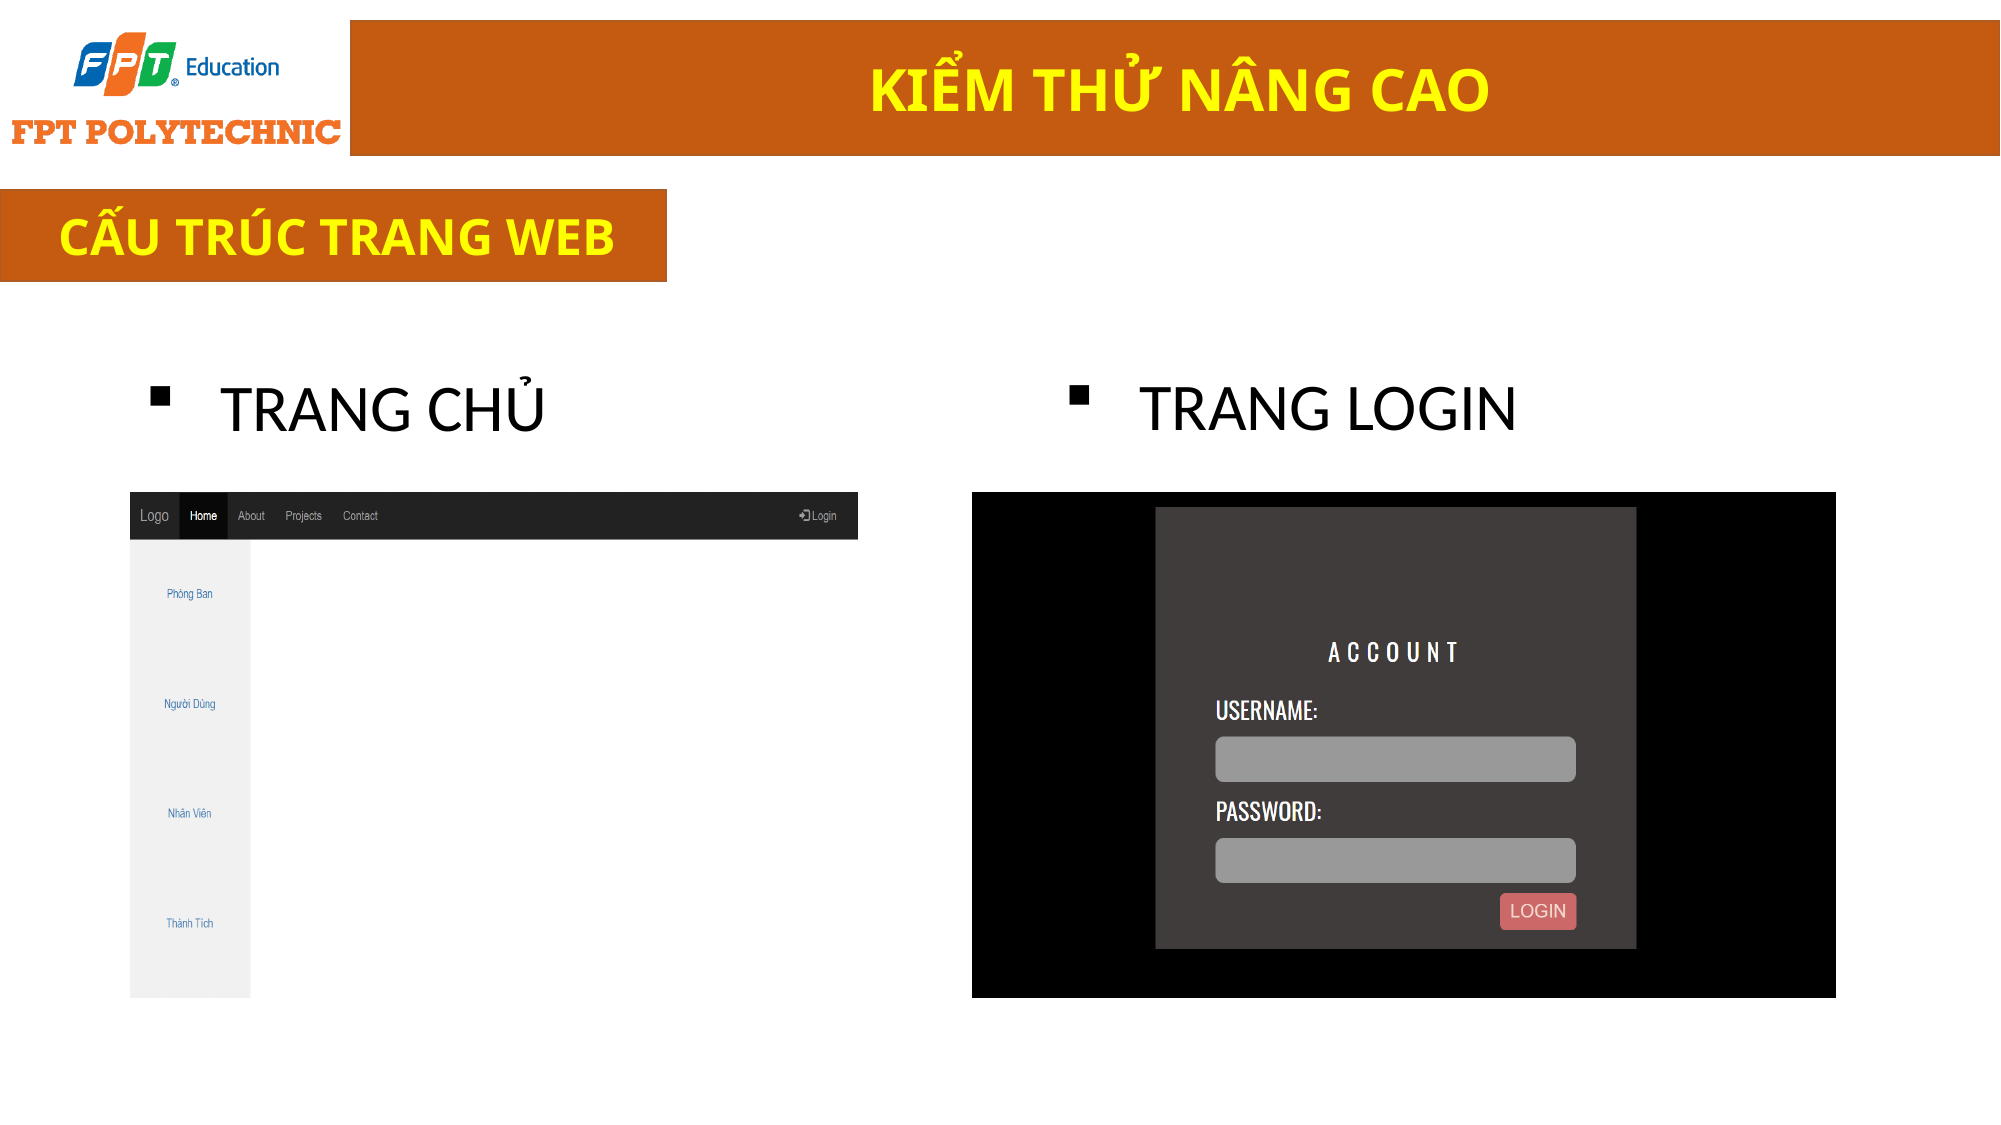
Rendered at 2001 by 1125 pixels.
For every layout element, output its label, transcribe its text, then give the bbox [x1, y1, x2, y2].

text_box CẤU TRÚC TRANG WEB [0, 189, 667, 282]
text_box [130, 316, 1988, 442]
picture [0, 21, 352, 155]
picture [972, 492, 1836, 998]
text_box KIỂM THỬ NÂNG CAO [350, 20, 2000, 156]
picture [130, 492, 858, 998]
